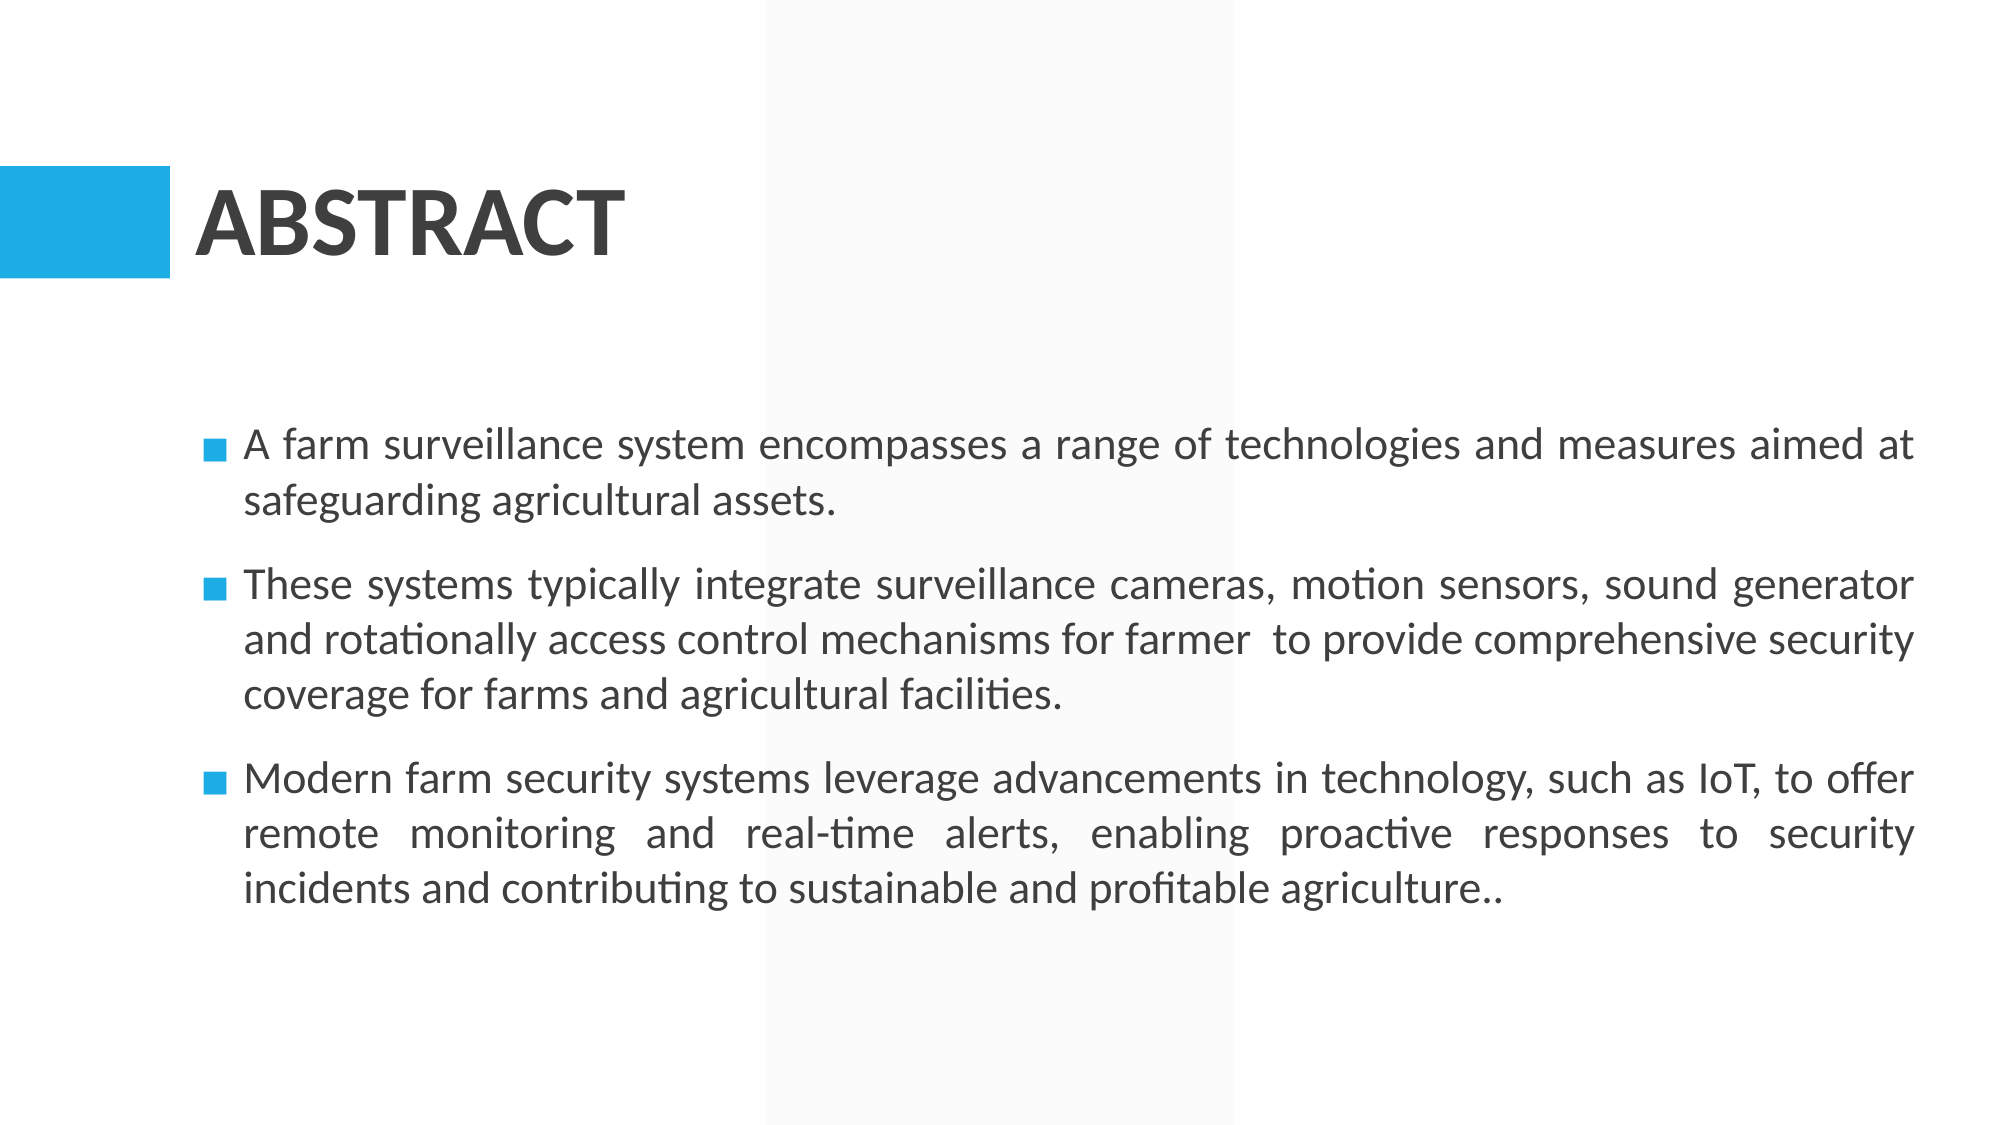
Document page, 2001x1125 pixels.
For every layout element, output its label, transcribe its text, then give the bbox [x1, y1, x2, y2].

list A farm surveillance system encompasses a range of technologies and measures aimed at safeguarding agricultural assets. These systems typically integrate surveillance cameras, motion sensors, sound generator and rotationally access control mechanisms for farmer to provide comprehensive security coverage for farms and agricultural facilities. Modern farm security systems leverage advancements in technology, such as IoT, to offer remote monitoring and real-time alerts, enabling proactive responses to security incidents and contributing to sustainable and profitable agriculture.. [199, 322, 1917, 1116]
title ABSTRACT [180, 47, 1830, 285]
